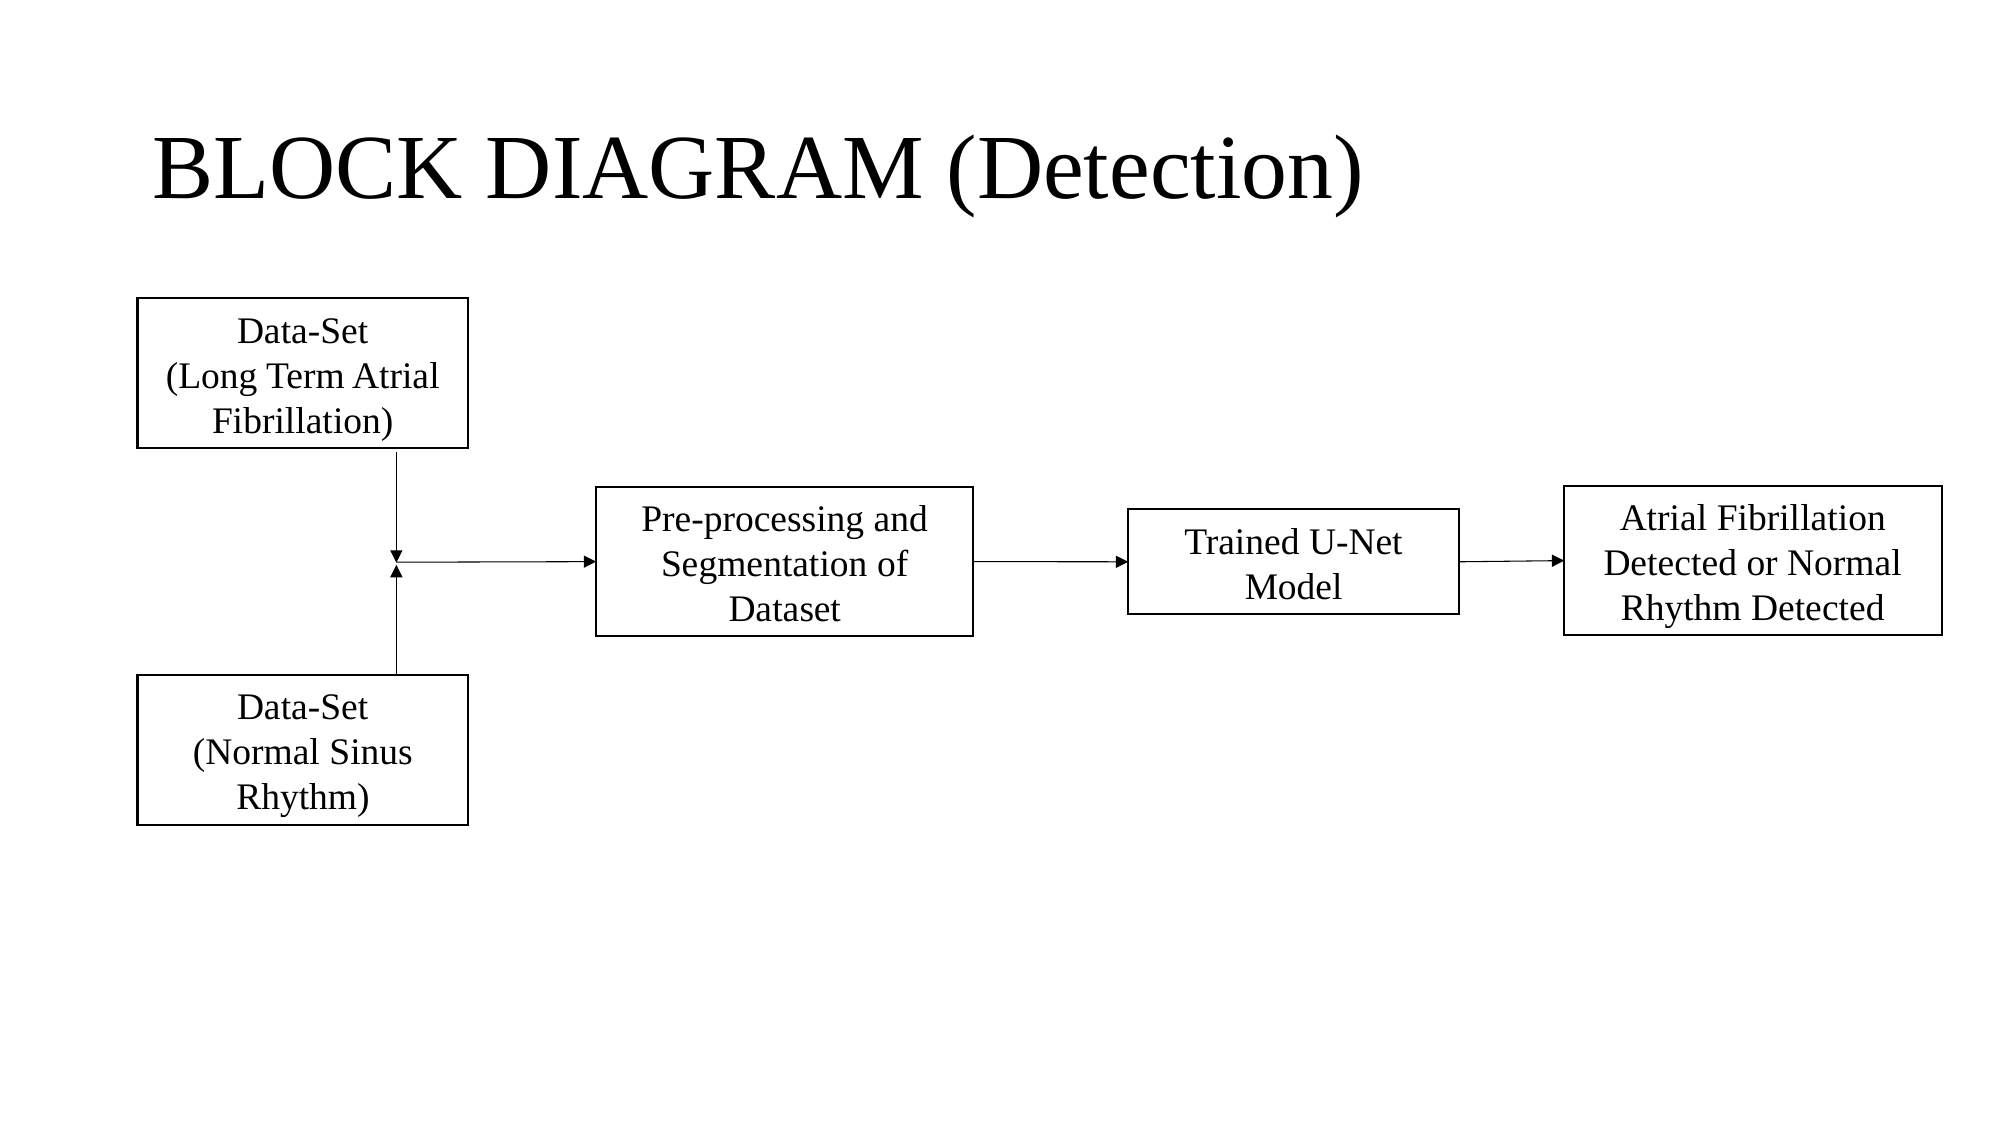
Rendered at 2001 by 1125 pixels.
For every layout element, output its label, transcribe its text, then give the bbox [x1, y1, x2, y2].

title BLOCK DIAGRAM (Detection) [137, 59, 1863, 278]
text_box Pre-processing and Segmentation of Dataset [595, 486, 974, 637]
text_box Atrial Fibrillation Detected or Normal Rhythm Detected [1563, 485, 1943, 636]
text_box Data-Set (Long Term Atrial Fibrillation) [136, 297, 469, 449]
text_box Data-Set (Normal Sinus Rhythm) [136, 674, 469, 826]
text_box Trained U-Net Model [1127, 508, 1460, 615]
